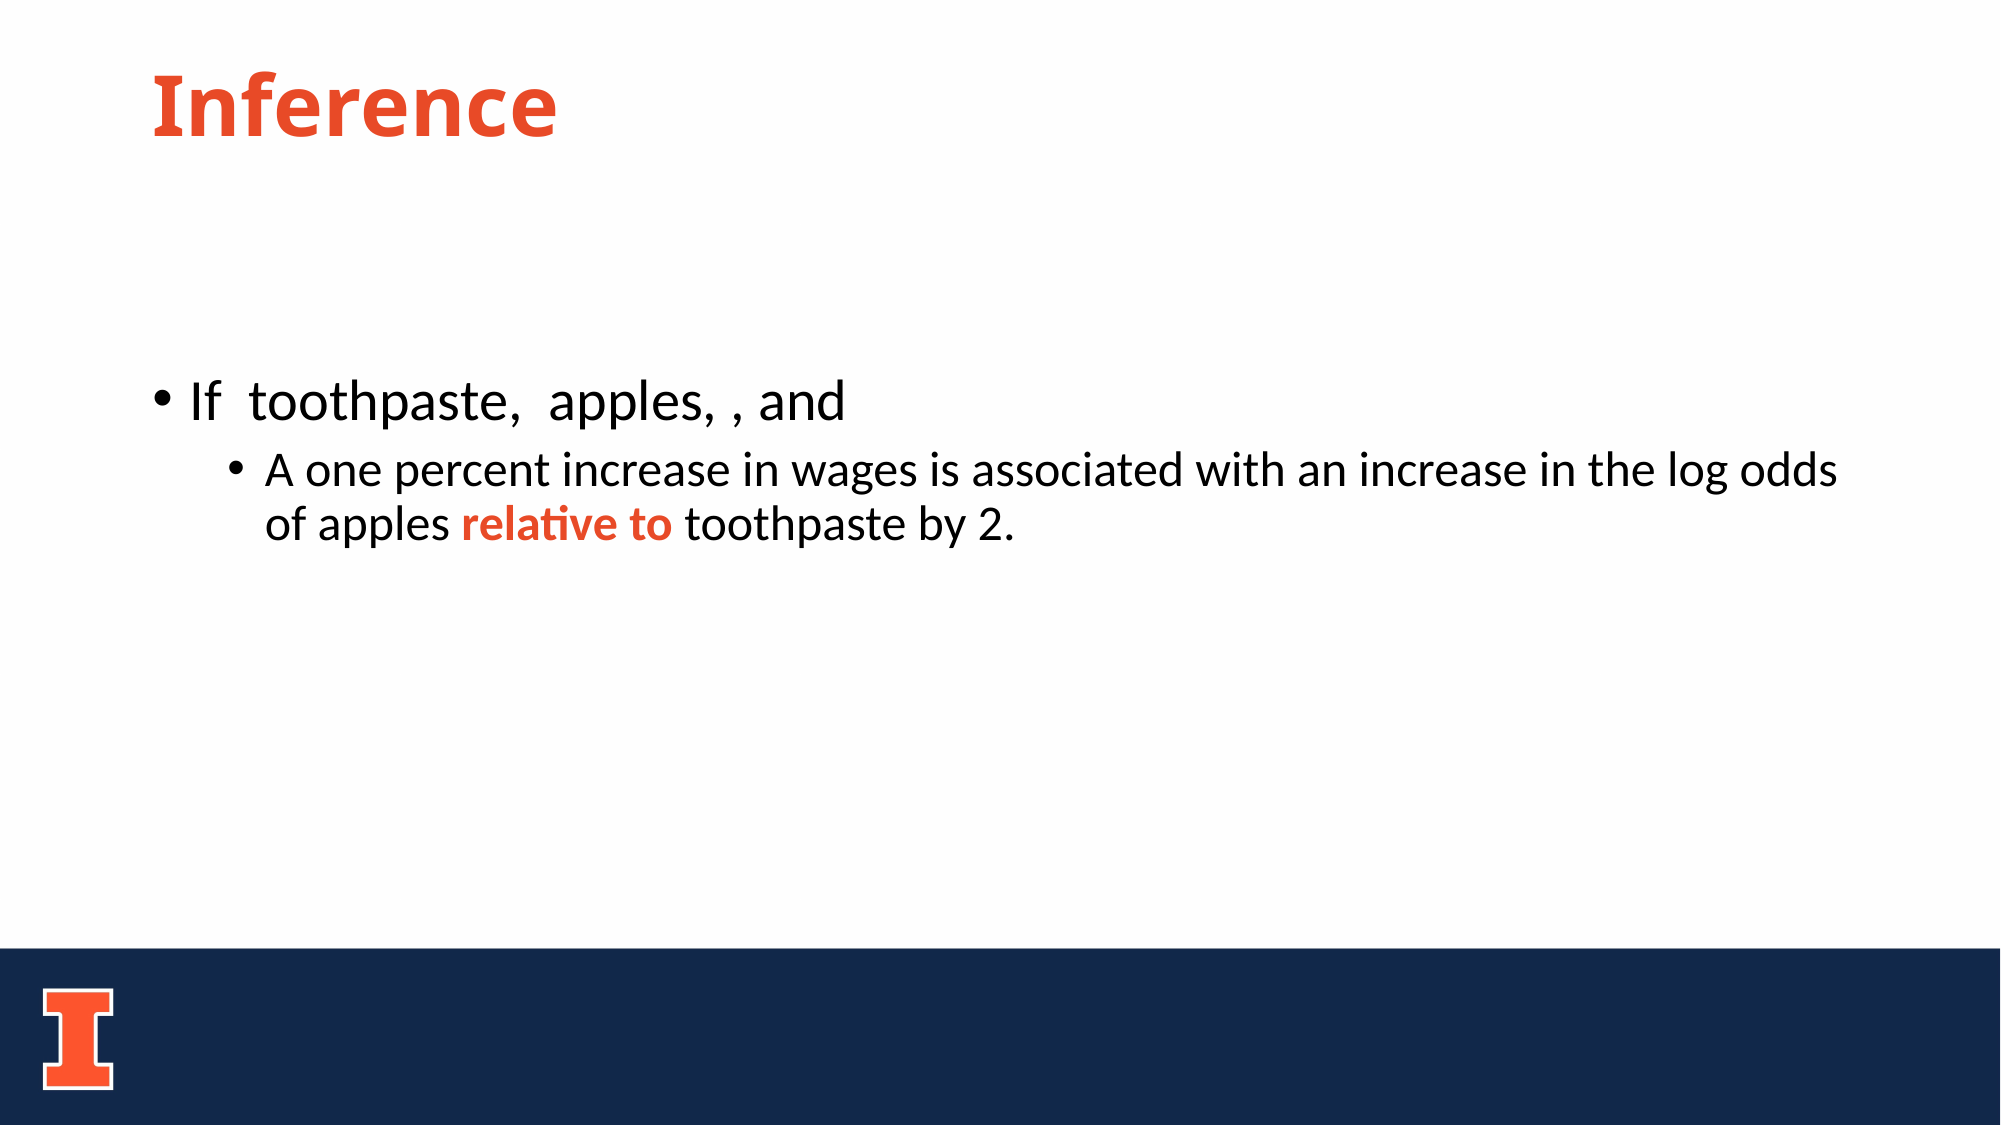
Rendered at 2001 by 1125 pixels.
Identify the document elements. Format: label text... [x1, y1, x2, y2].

picture [0, 0, 2001, 1125]
title Inference [137, 56, 1863, 163]
